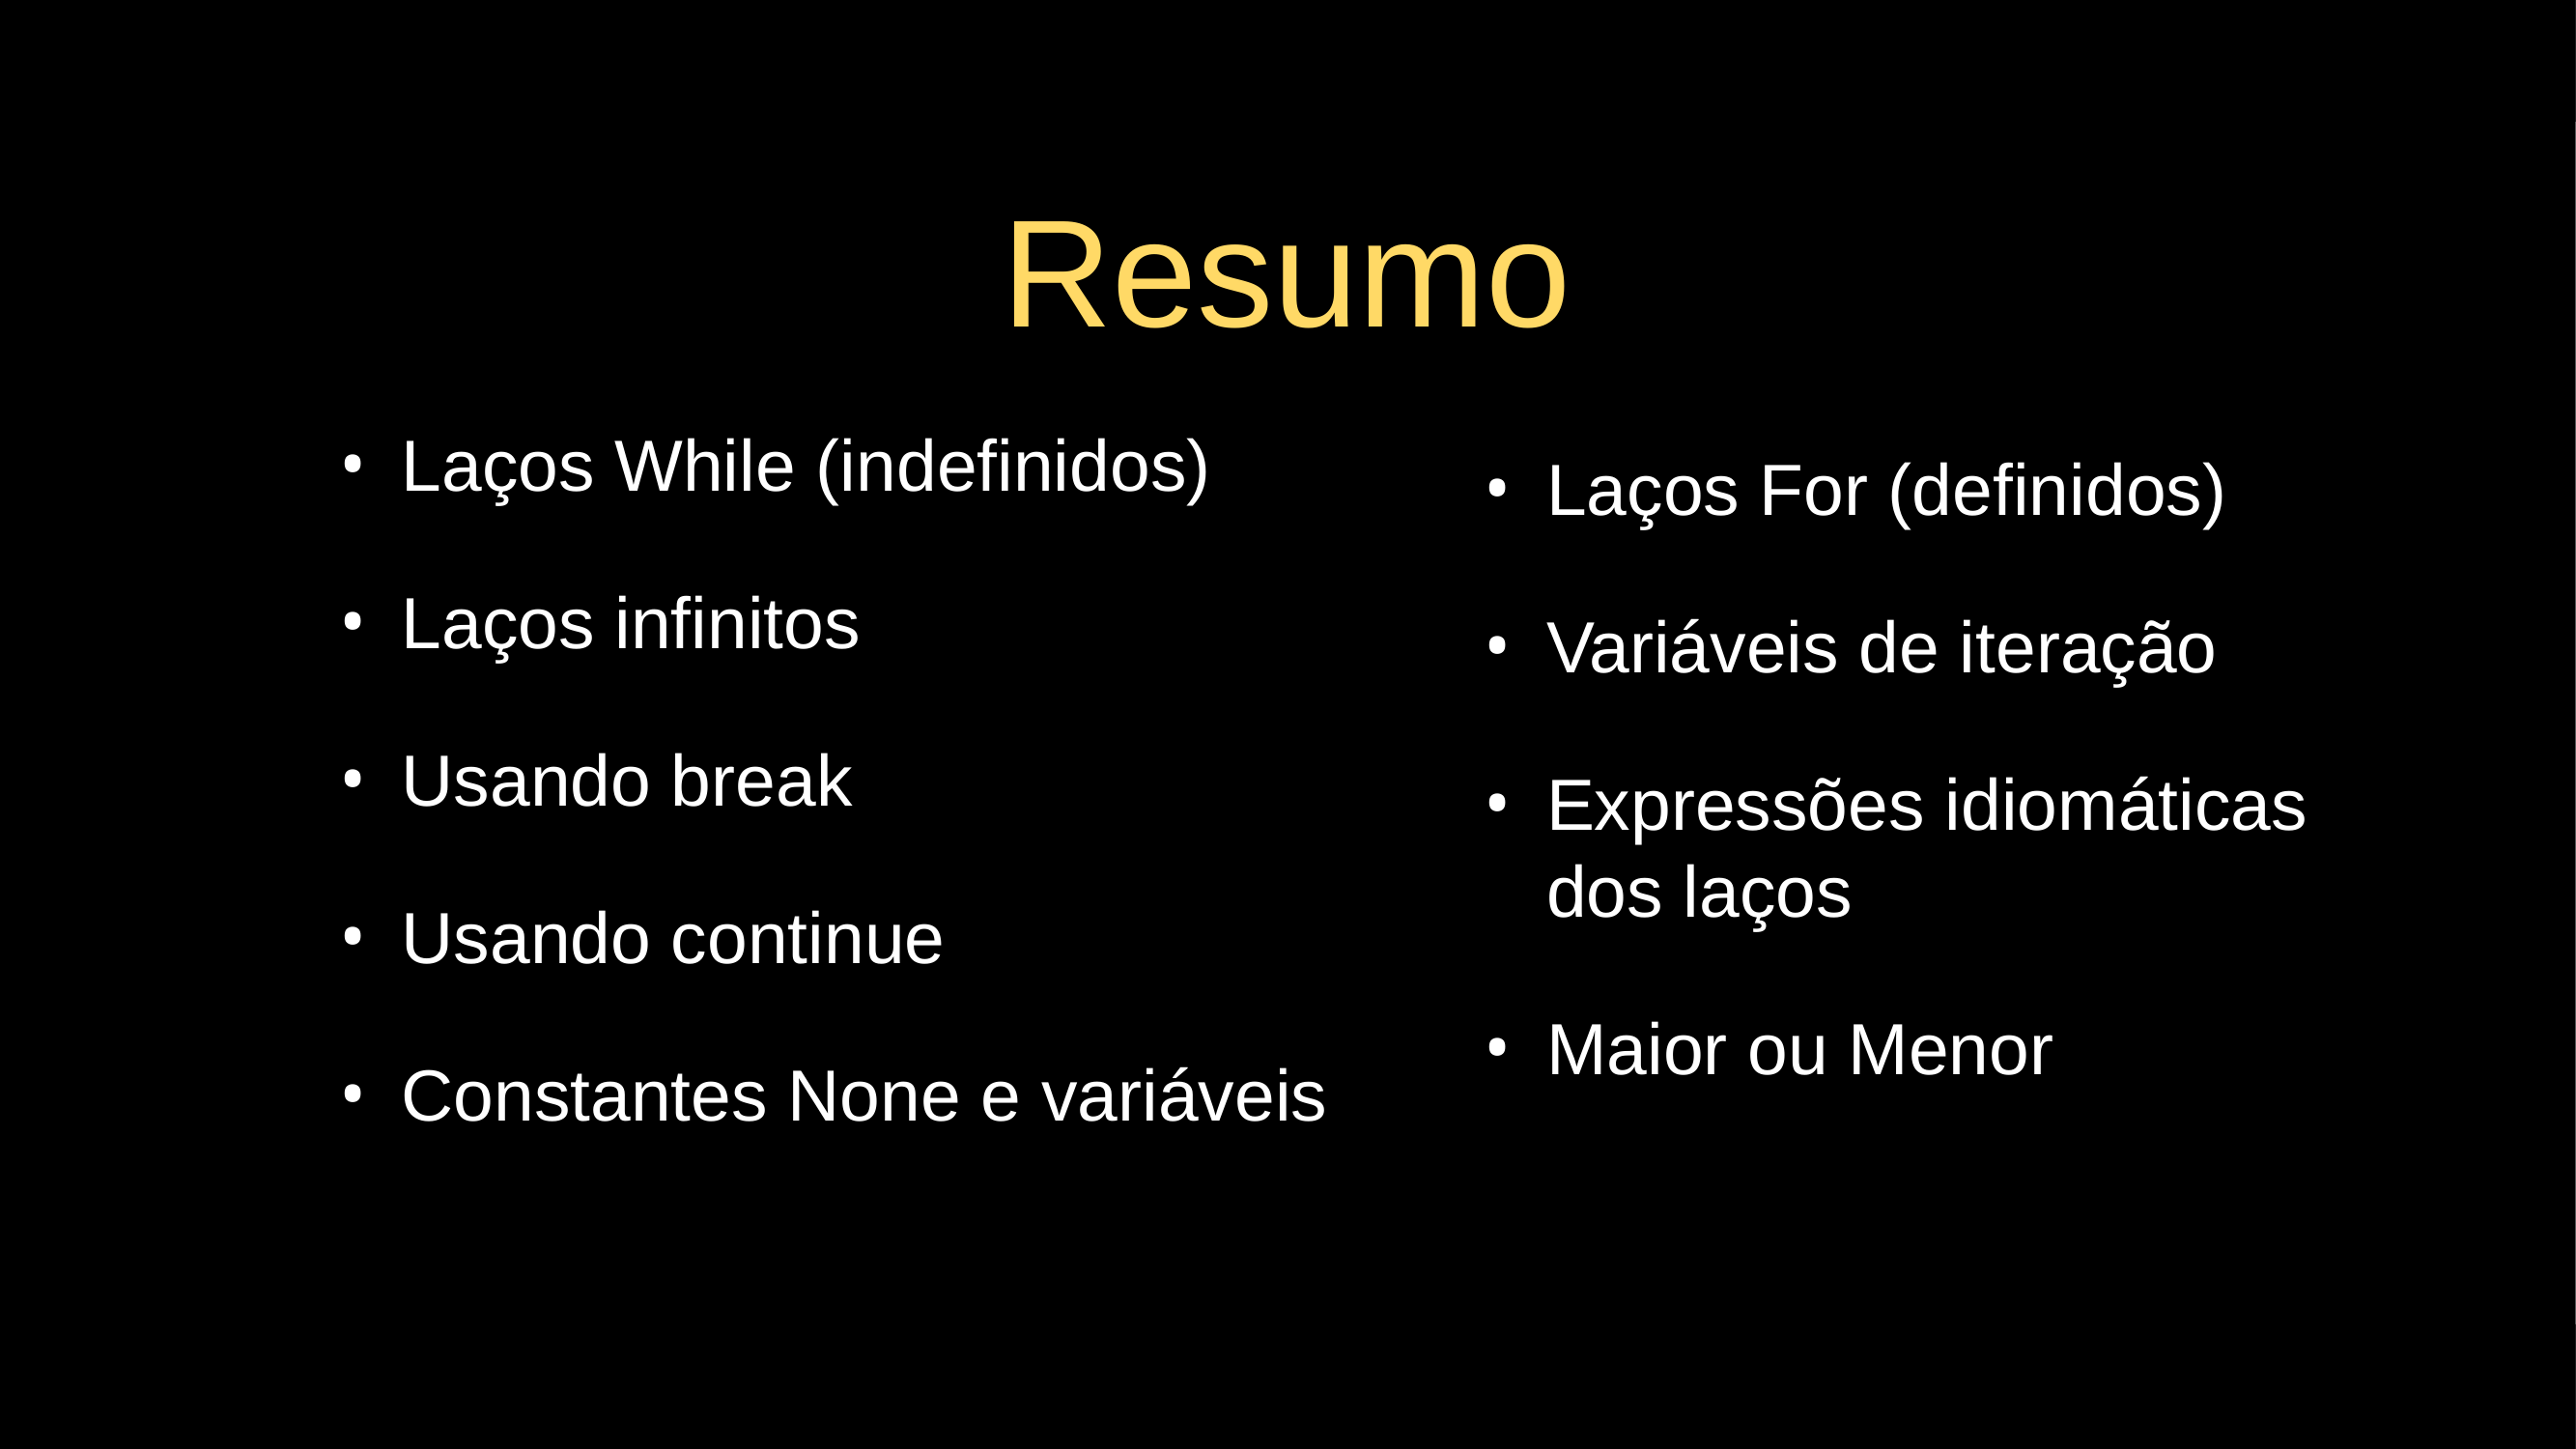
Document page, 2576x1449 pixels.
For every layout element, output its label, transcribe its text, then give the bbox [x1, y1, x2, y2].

title Resumo [183, 129, 2391, 403]
list Laços While (indefinidos) Laços infinitos Usando break Usando continue Constantes None e variáveis [286, 412, 1369, 1317]
list Laços For (definidos) Variáveis de iteração Expressões idiomáticas dos laços Maior ou Menor [1431, 437, 2391, 1341]
